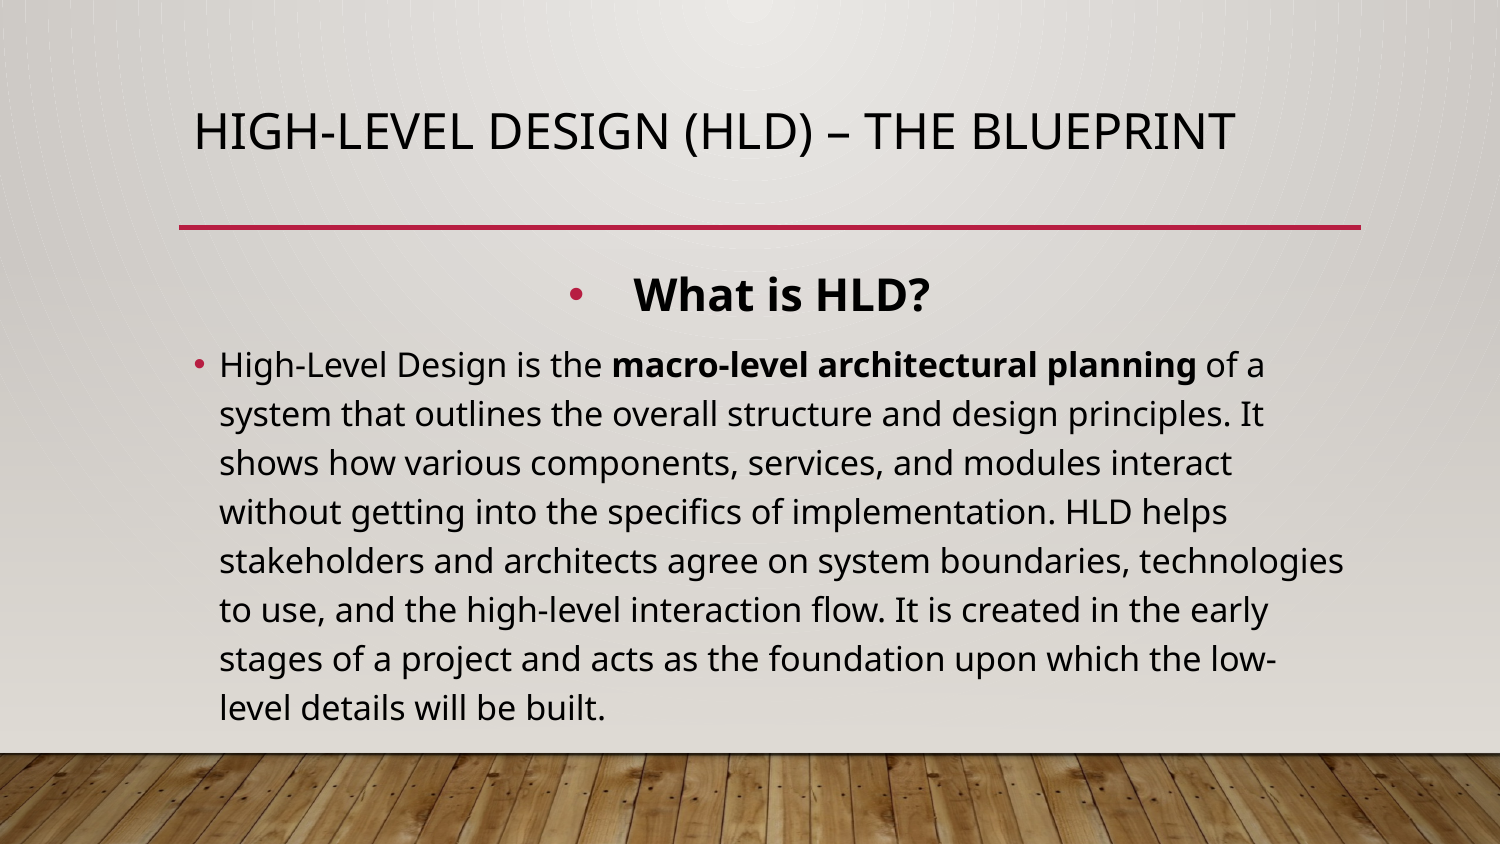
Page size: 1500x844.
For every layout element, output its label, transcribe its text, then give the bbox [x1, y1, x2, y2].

list What is HLD? High-Level Design is the macro-level architectural planning of a system that outlines the overall structure and design principles. It shows how various components, services, and modules interact without getting into the specifics of implementation. HLD helps stakeholders and architects agree on system boundaries, technologies to use, and the high-level interaction flow. It is created in the early stages of a project and acts as the foundation upon which the low-level details will be built. [178, 247, 1361, 745]
picture [0, 753, 1500, 844]
title High-Level Design (HLD) – The Blueprint [178, 98, 1361, 229]
